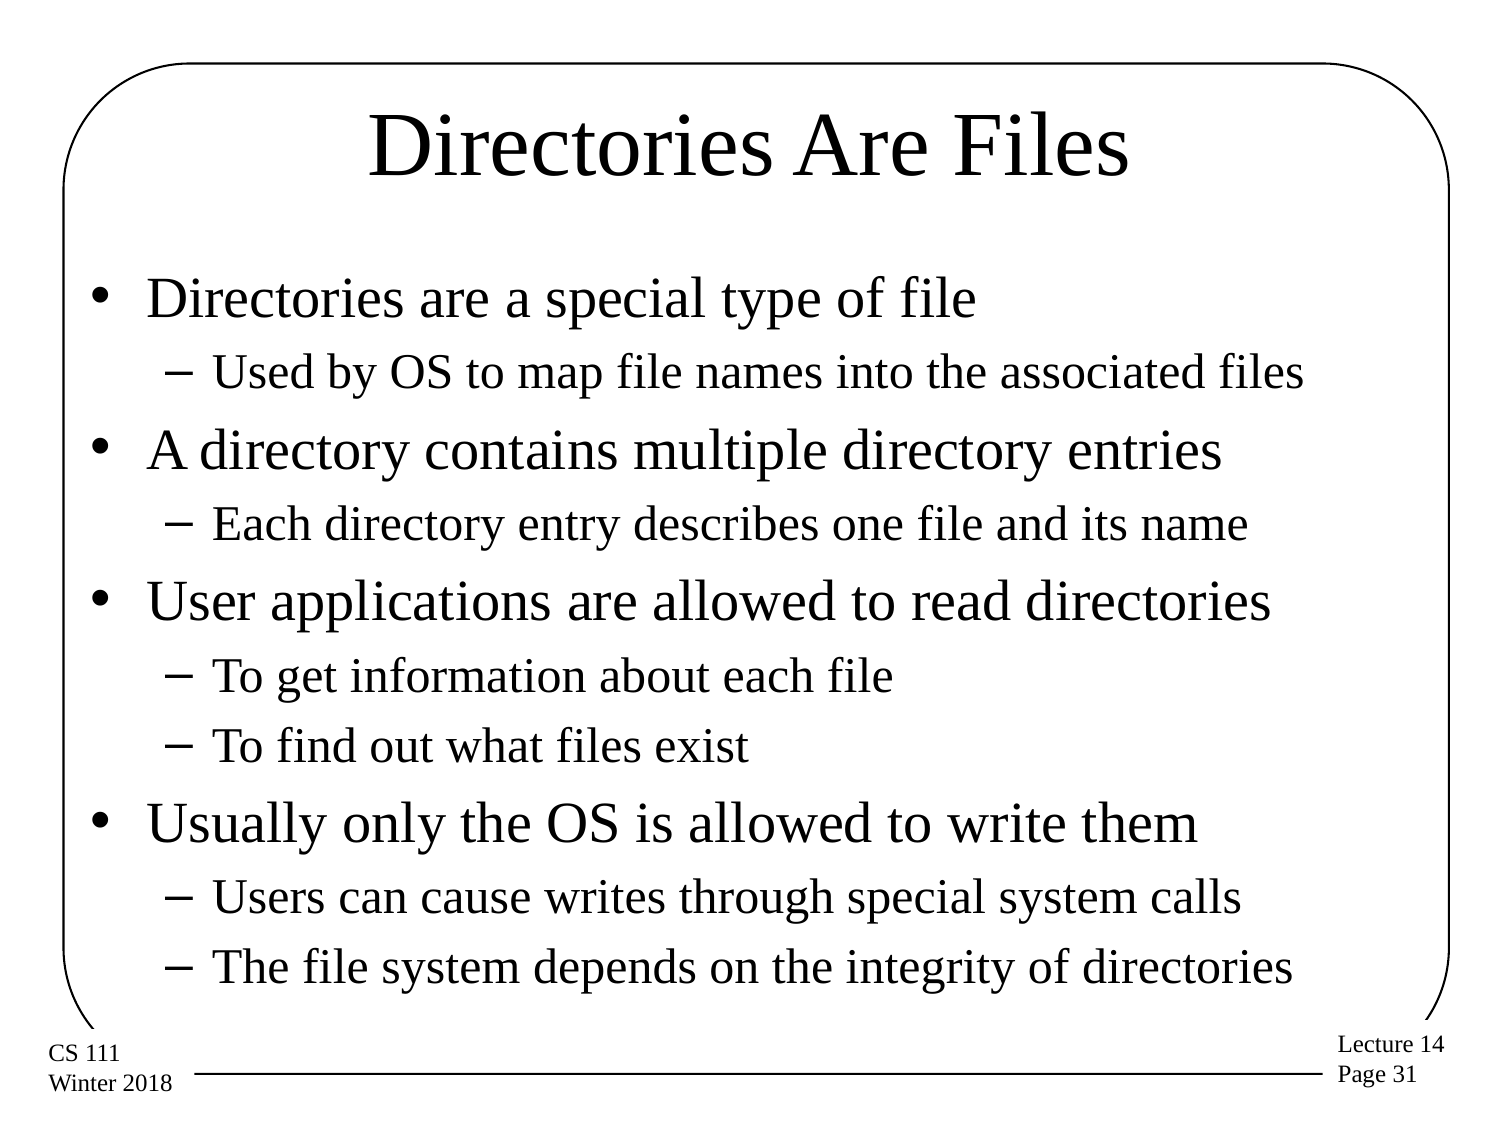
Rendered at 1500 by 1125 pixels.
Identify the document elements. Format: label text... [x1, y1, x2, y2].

list Directories are a special type of file Used by OS to map file names into the associated files A directory contains multiple directory entries Each directory entry describes one file and its name User applications are allowed to read directories To get information about each file To find out what files exist Usually only the OS is allowed to write them Users can cause writes through special system calls The file system depends on the integrity of directories [74, 251, 1426, 995]
title Directories Are Files [74, 44, 1426, 233]
